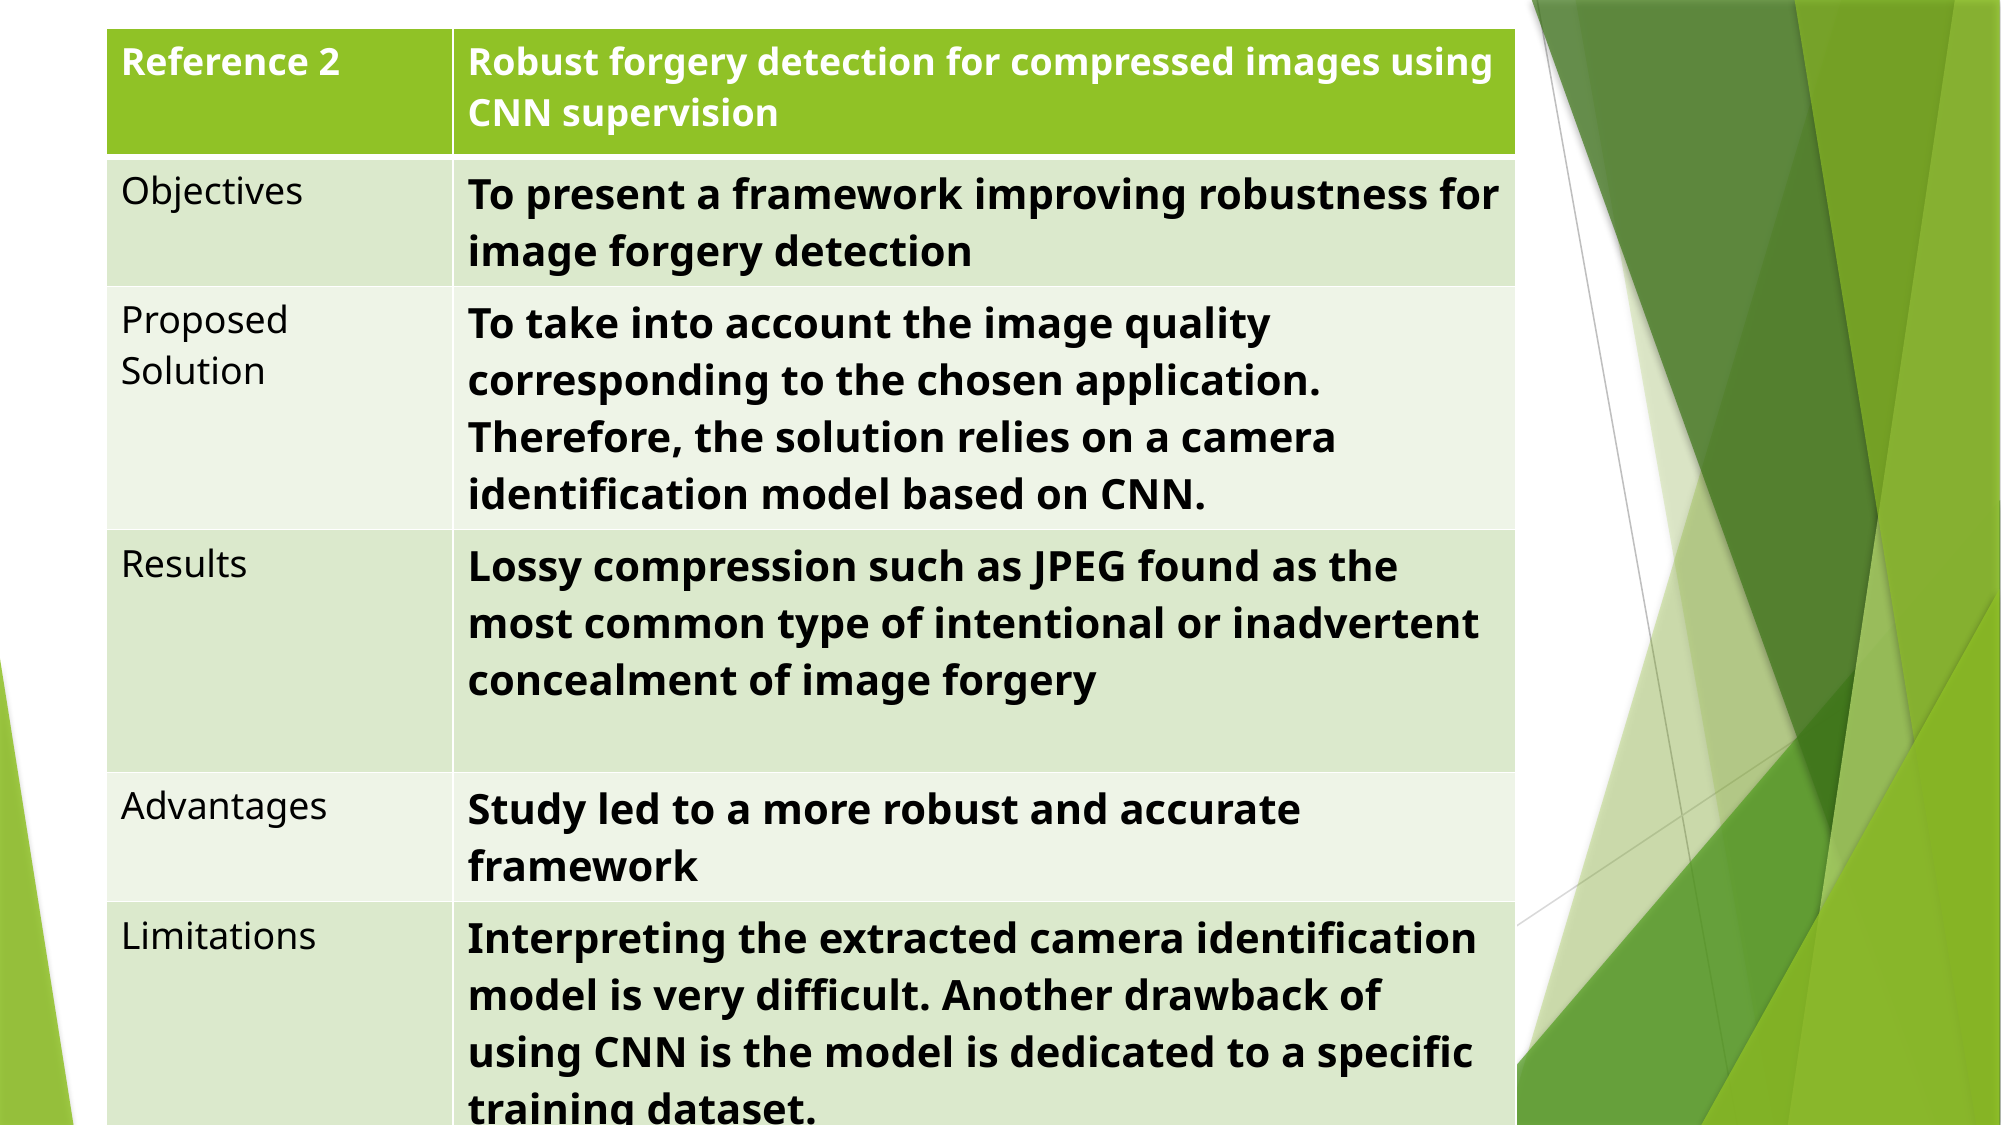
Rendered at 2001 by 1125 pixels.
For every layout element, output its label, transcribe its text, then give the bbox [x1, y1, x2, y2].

table_cell Lossy compression such as JPEG found as the most common type of intentional or inadvertent concealment of image forgery [454, 530, 1515, 772]
table_cell Results [107, 530, 452, 772]
table_cell To take into account the image quality corresponding to the chosen application. Therefore, the solution relies on a camera identification model based on CNN. [454, 287, 1515, 529]
table_cell Study led to a more robust and accurate framework [454, 773, 1515, 901]
table_cell To present a framework improving robustness for image forgery detection [454, 160, 1515, 286]
table_cell Objectives [107, 160, 452, 286]
table_header Reference 2 [107, 29, 452, 154]
table_cell Advantages [107, 773, 452, 901]
table_cell Proposed Solution [107, 287, 452, 529]
table_header Robust forgery detection for compressed images using CNN supervision [454, 29, 1515, 154]
table_cell Limitations [107, 902, 452, 1125]
table_cell Interpreting the extracted camera identification model is very difficult. Another drawback of using CNN is the model is dedicated to a specific training dataset. [454, 902, 1515, 1125]
